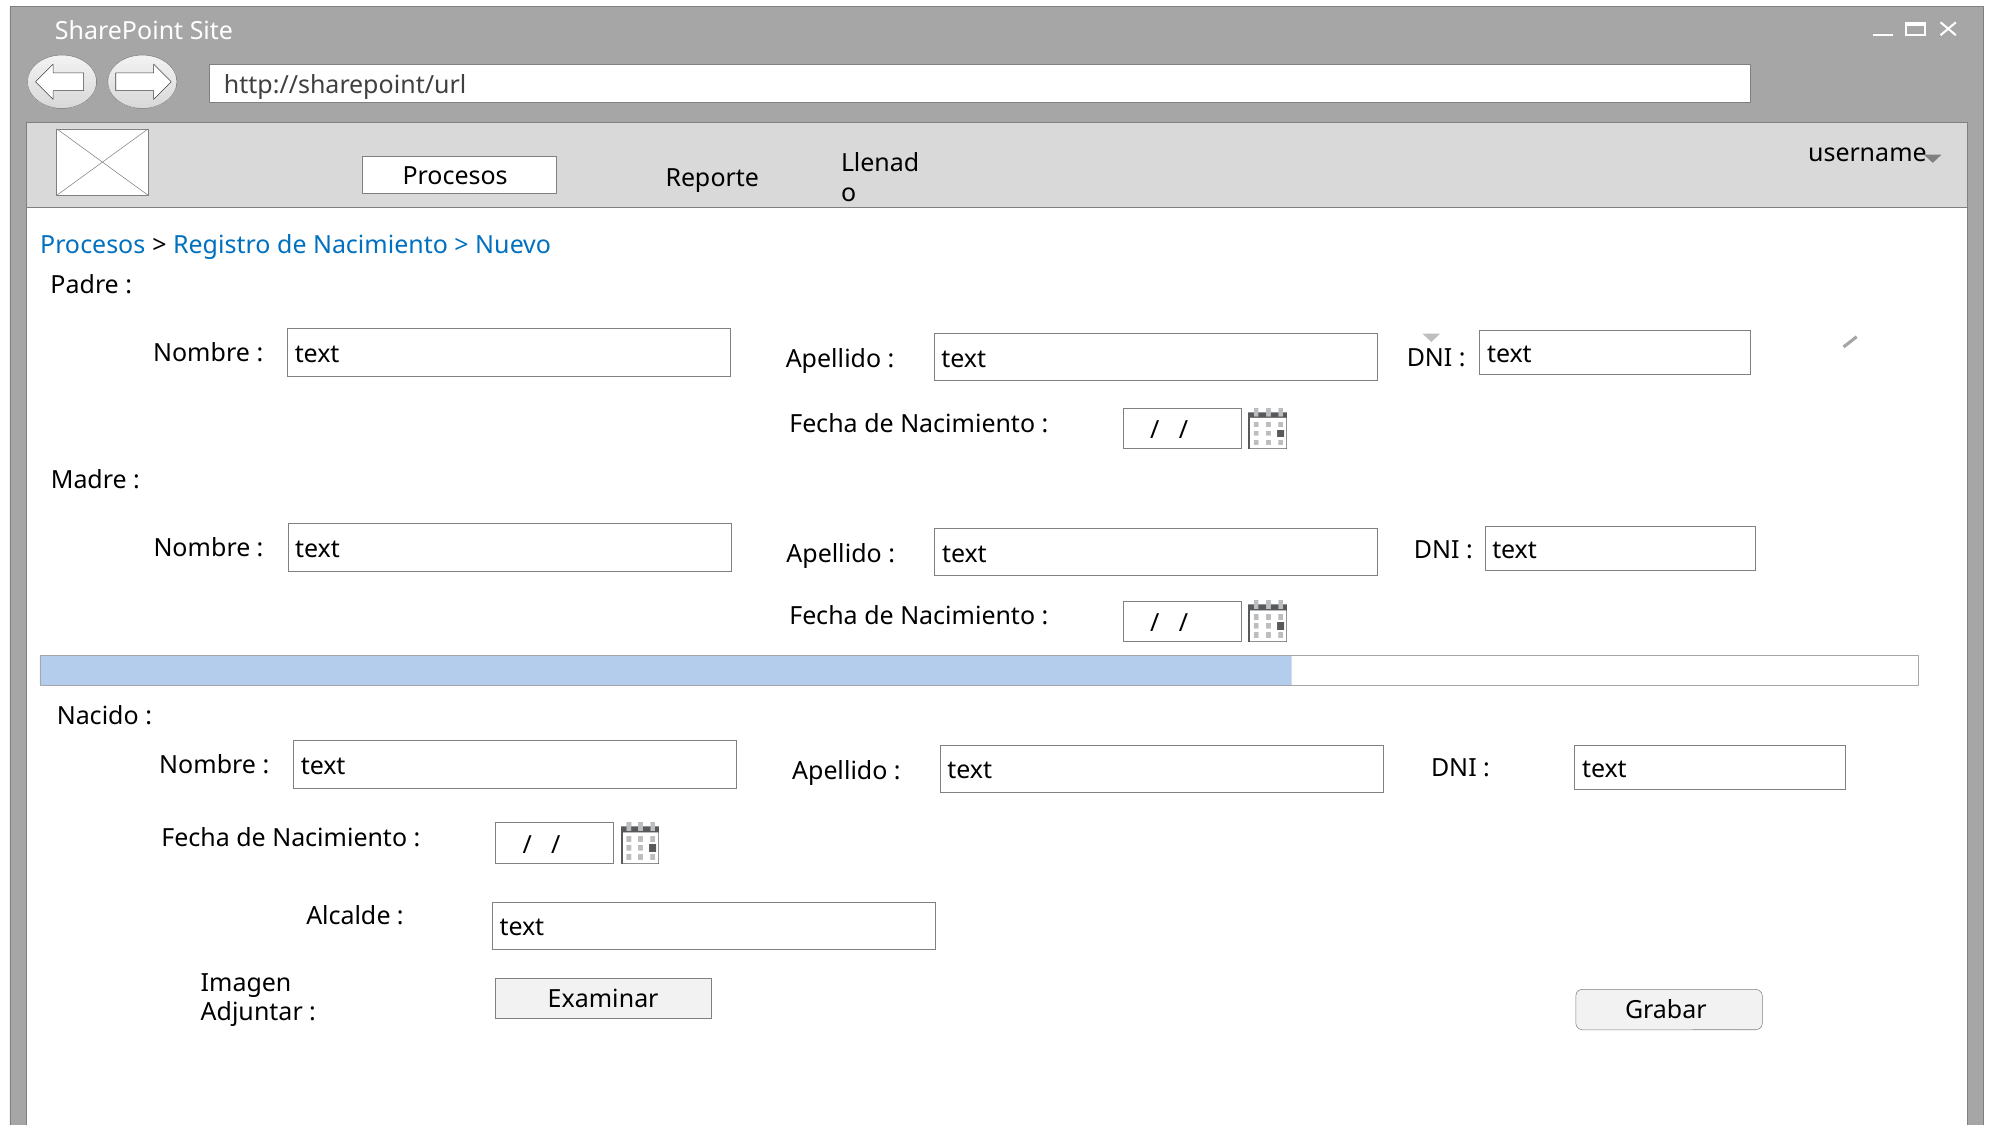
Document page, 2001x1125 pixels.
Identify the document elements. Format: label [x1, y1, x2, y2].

text_box [495, 822, 659, 864]
text_box [56, 128, 149, 196]
text_box [1123, 600, 1287, 642]
text_box [1123, 408, 1287, 449]
text_box [9, 6, 1984, 1125]
text_box [39, 655, 1918, 685]
